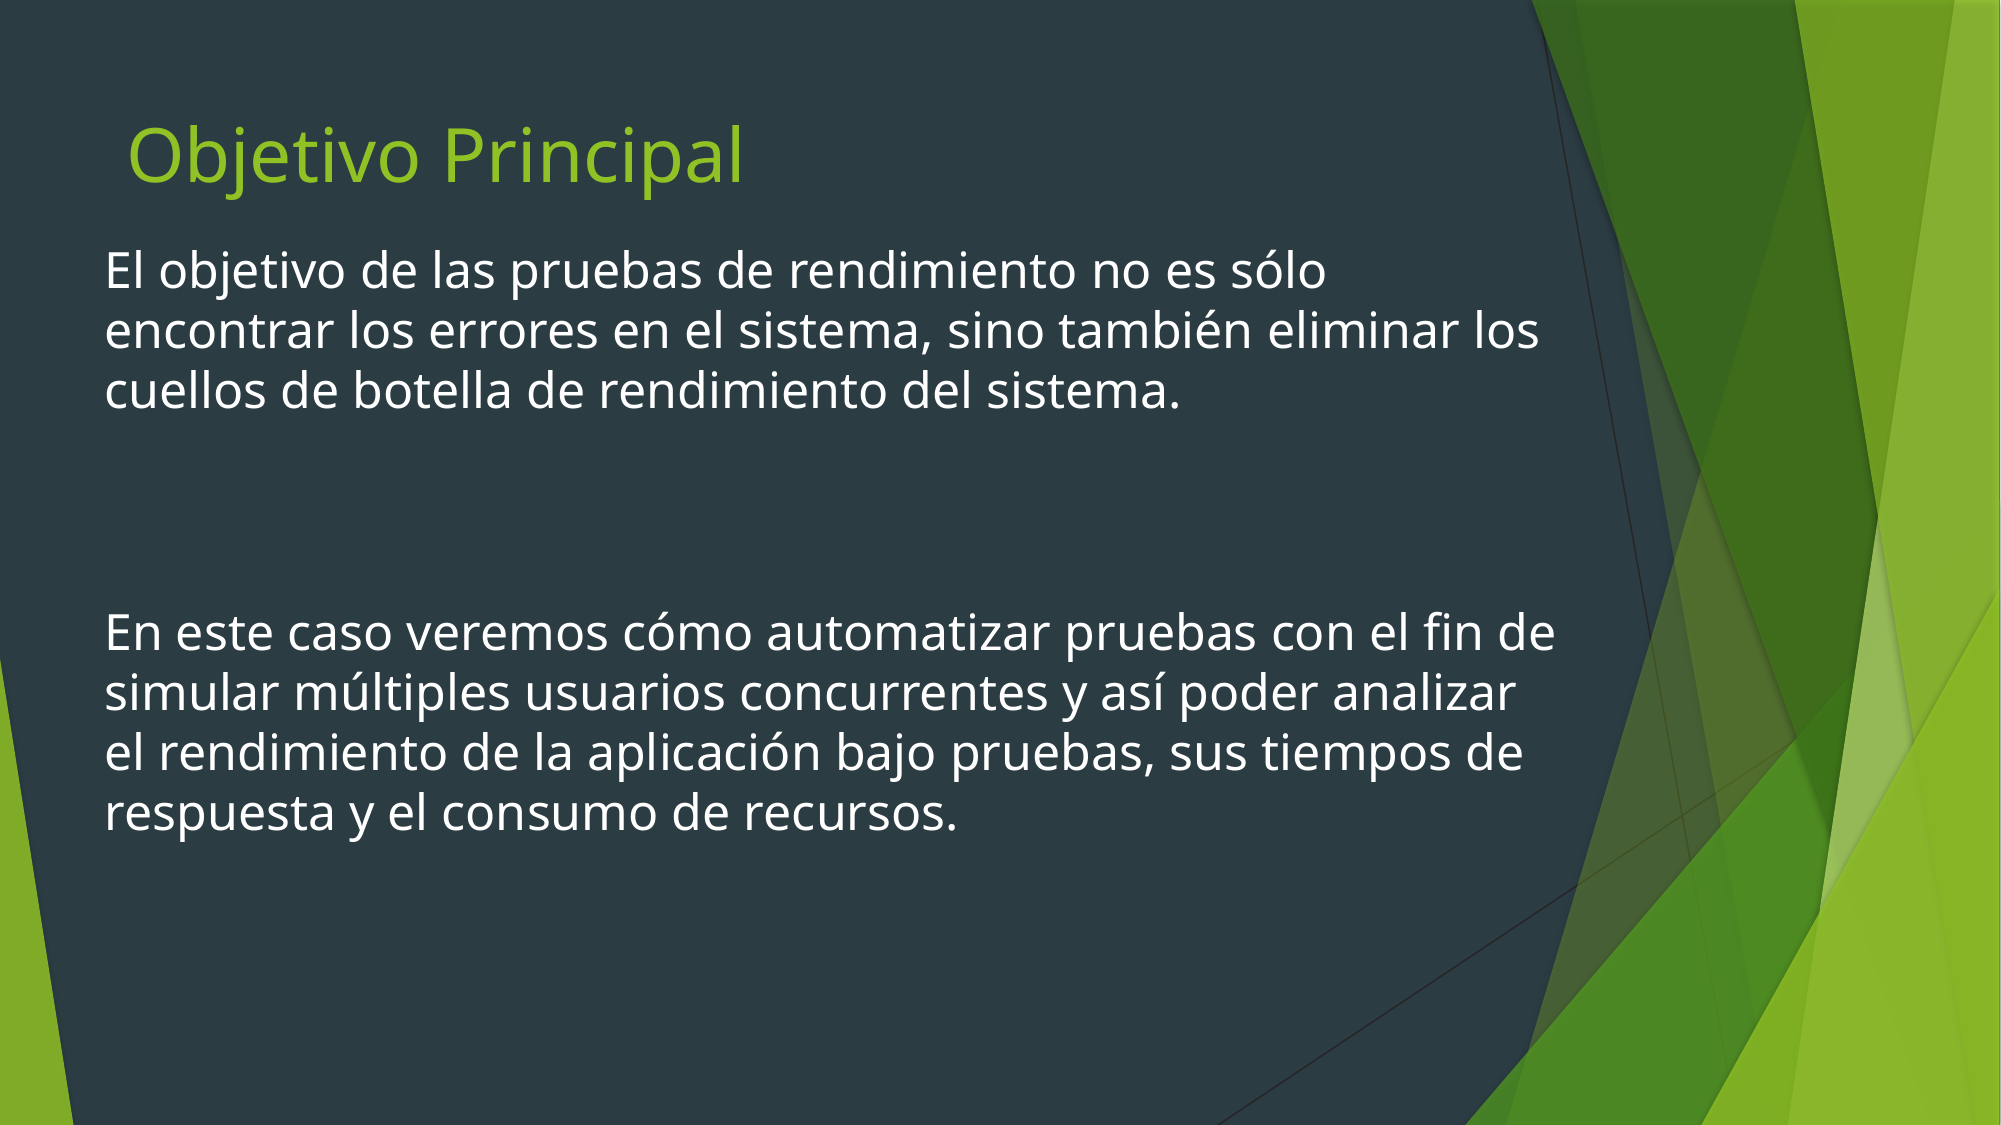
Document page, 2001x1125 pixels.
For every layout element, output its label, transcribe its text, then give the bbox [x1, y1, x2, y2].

list El objetivo de las pruebas de rendimiento no es sólo encontrar los errores en el sistema, sino también eliminar los cuellos de botella de rendimiento del sistema. En este caso veremos cómo automatizar pruebas con el fin de simular múltiples usuarios concurrentes y así poder analizar el rendimiento de la aplicación bajo pruebas, sus tiempos de respuesta y el consumo de recursos. [89, 230, 1581, 868]
title Objetivo Principal [111, 99, 1522, 230]
